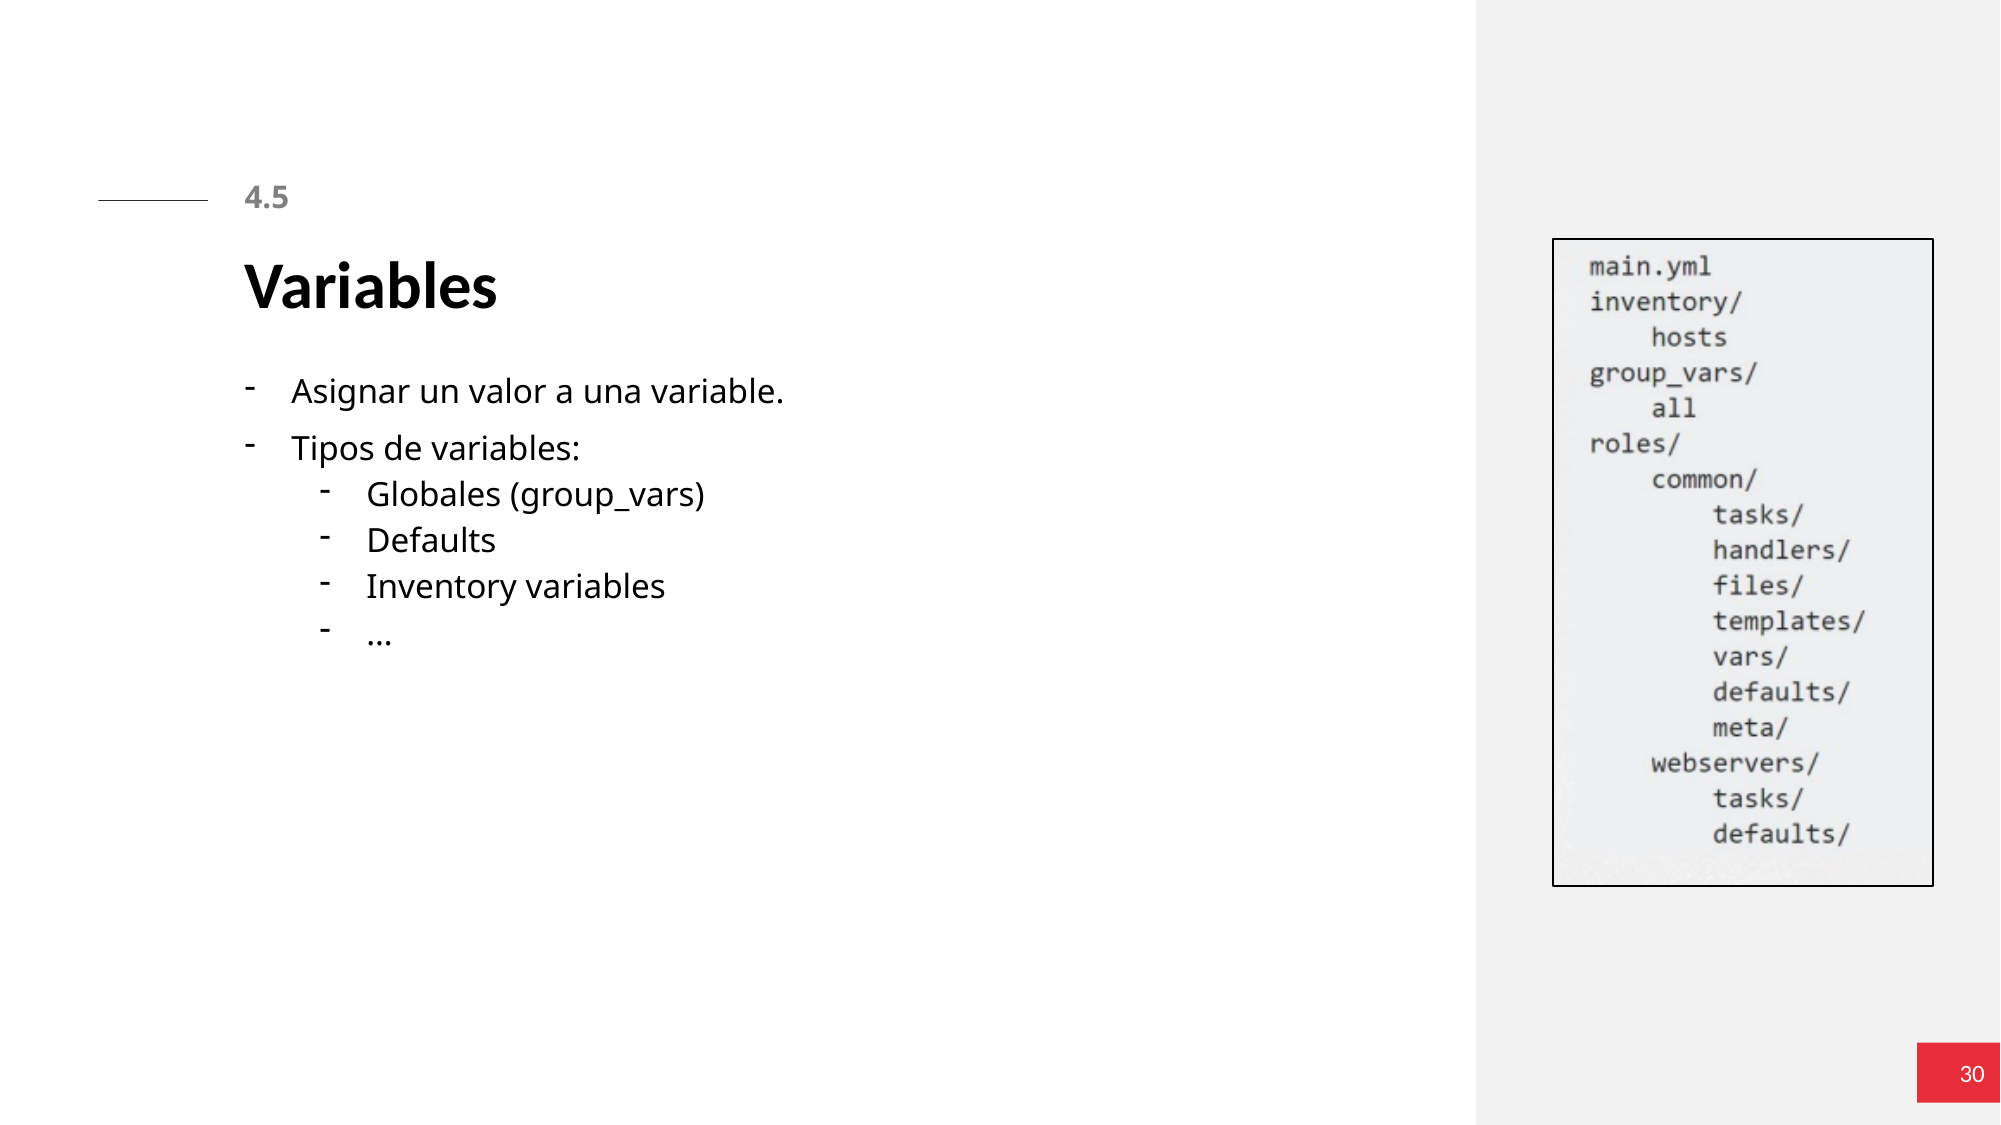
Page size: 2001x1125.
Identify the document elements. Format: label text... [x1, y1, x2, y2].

list Asignar un valor a una variable. Tipos de variables: Globales (group_vars) Defaults Inventory variables … [229, 367, 1360, 1079]
title Variables [229, 241, 1360, 332]
slide_number 30 [1917, 1042, 2000, 1103]
list 4.5 [229, 174, 607, 224]
picture [1554, 240, 1932, 885]
